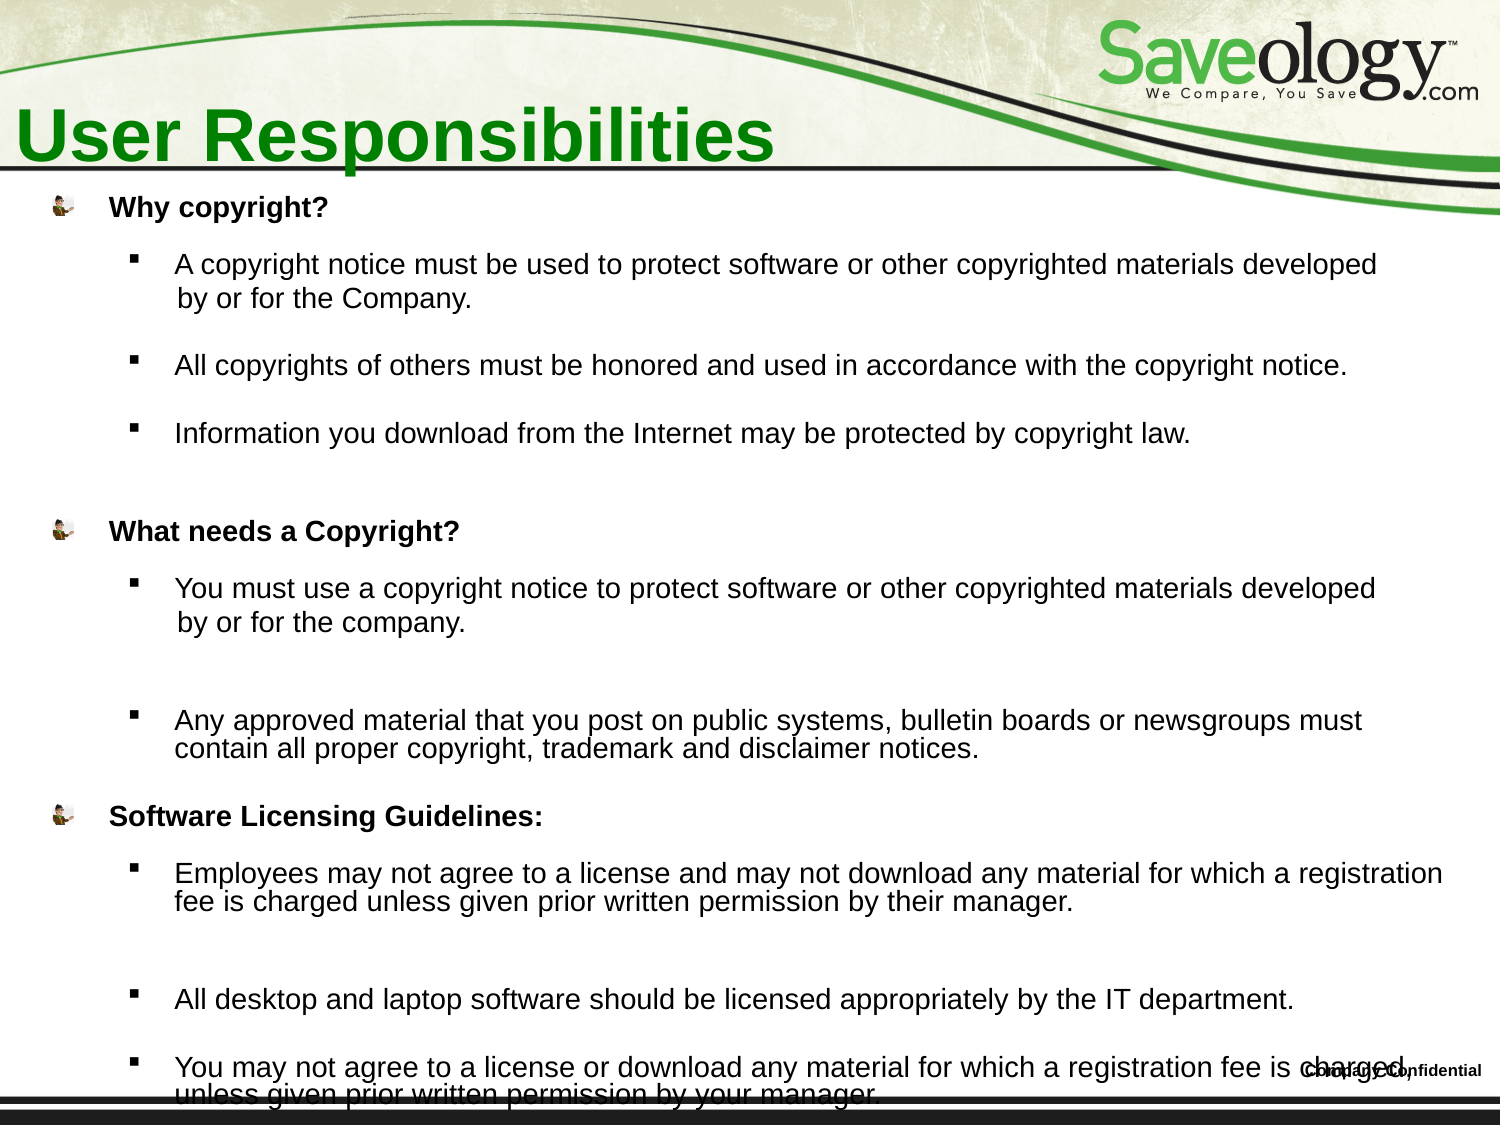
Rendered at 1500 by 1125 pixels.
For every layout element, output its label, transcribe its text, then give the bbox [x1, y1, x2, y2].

picture [52, 804, 74, 825]
picture [52, 195, 74, 216]
title User Responsibilities [0, 37, 1238, 226]
list Why copyright? A copyright notice must be used to protect software or other copyrighted materials developed by or for the Company. All copyrights of others must be honored and used in accordance with the copyright notice. Information you download from the Internet may be protected by copyright law. What needs a Copyright? You must use a copyright notice to protect software or other copyrighted materials developed by or for the company. Any approved material that you post on public systems, bulletin boards or newsgroups must contain all proper copyright, trademark and disclaimer notices. Software Licensing Guidelines: Employees may not agree to a license and may not download any material for which a registration fee is charged unless given prior written permission by their manager. All desktop and laptop software should be licensed appropriately by the IT department. You may not agree to a license or download any material for which a registration fee is charged, unless given prior written permission by your manager. [37, 187, 1463, 1051]
picture [52, 519, 74, 540]
picture [0, 0, 1500, 1125]
